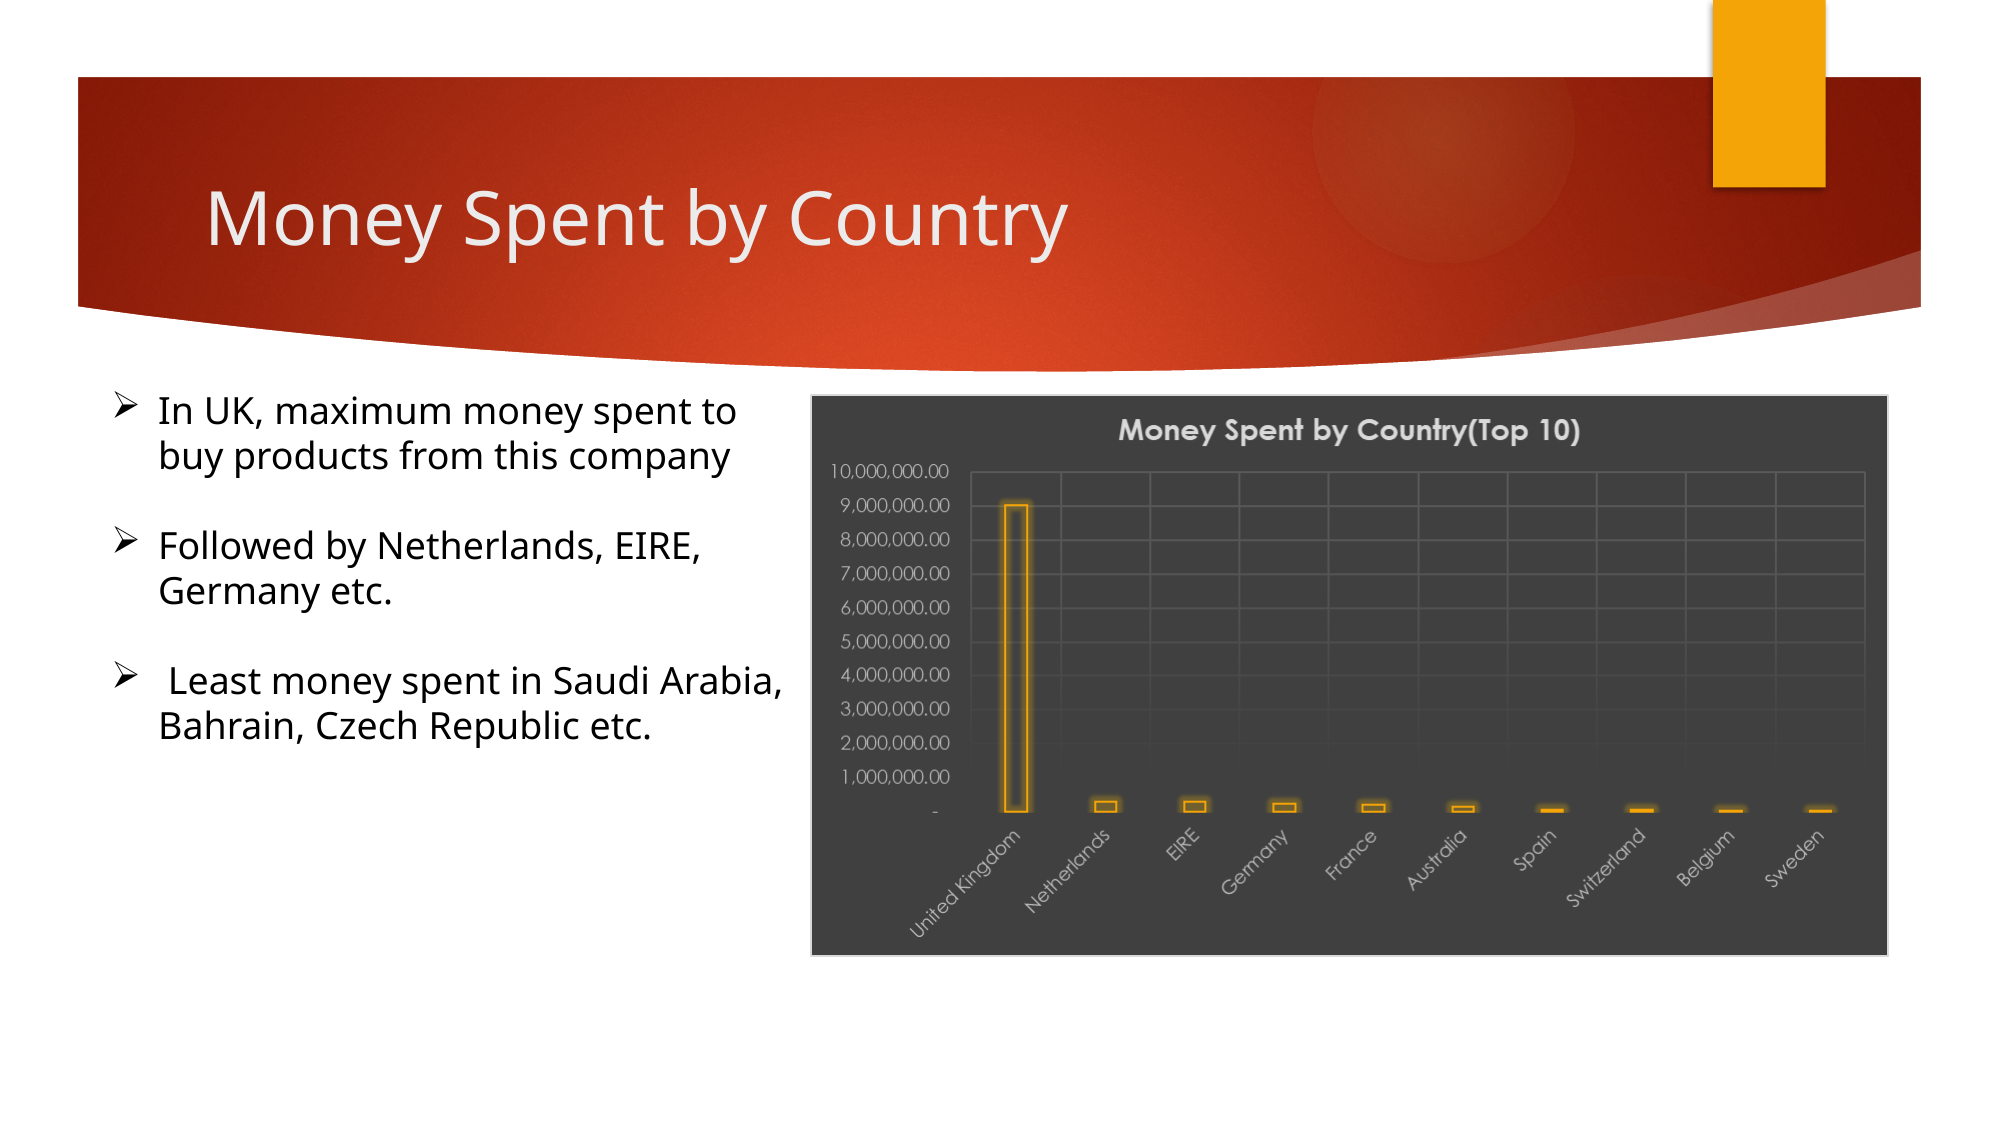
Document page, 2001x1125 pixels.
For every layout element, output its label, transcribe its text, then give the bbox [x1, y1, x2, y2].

text_box In UK, maximum money spent to buy products from this company Followed by Netherlands, EIRE, Germany etc. Least money spent in Saudi Arabia, Bahrain, Czech Republic etc. [96, 379, 810, 755]
picture [809, 394, 1889, 958]
title Money Spent by Country [189, 155, 1627, 275]
